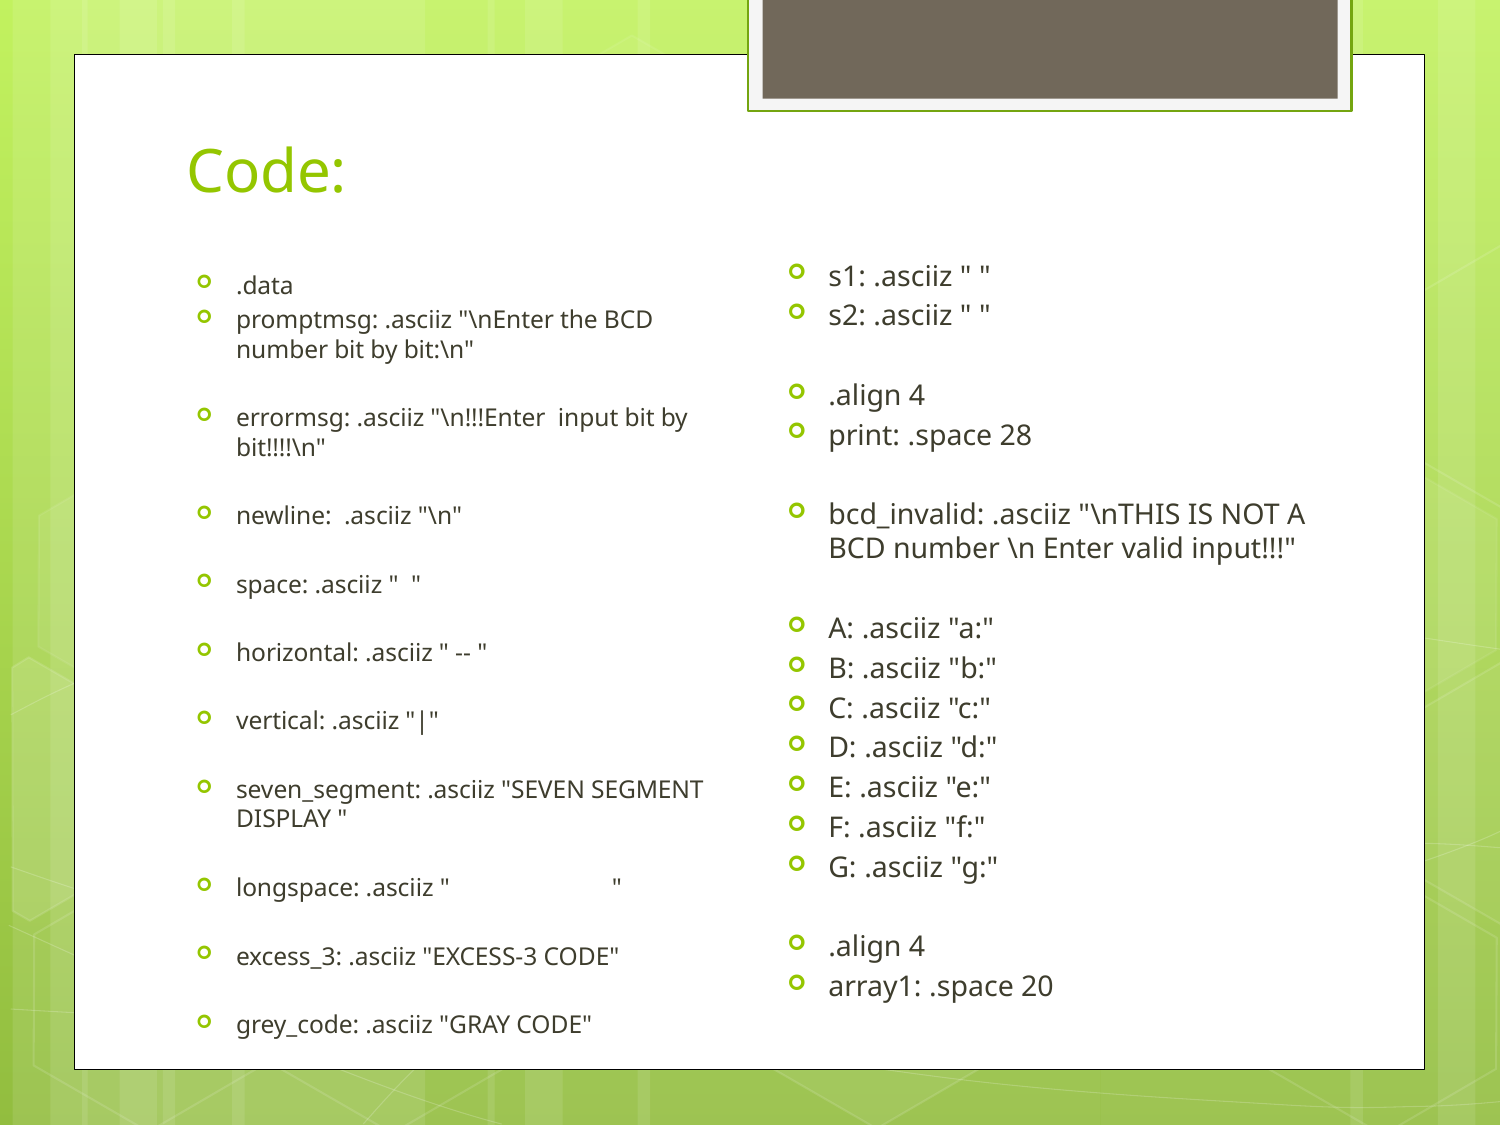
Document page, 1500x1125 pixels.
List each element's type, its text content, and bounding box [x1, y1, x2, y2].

list s1: .asciiz " " s2: .asciiz " " .align 4 print: .space 28 bcd_invalid: .asciiz "\nTHIS IS NOT A BCD number \n Enter valid input!!!" A: .asciiz "a:" B: .asciiz "b:" C: .asciiz "c:" D: .asciiz "d:" E: .asciiz "e:" F: .asciiz "f:" G: .asciiz "g:" .align 4 array1: .space 20 [761, 249, 1323, 1038]
title Code: [171, 125, 1324, 213]
list .data promptmsg: .asciiz "\nEnter the BCD number bit by bit:\n" errormsg: .asciiz "\n!!!Enter input bit by bit!!!!\n" newline: .asciiz "\n" space: .asciiz " " horizontal: .asciiz " -- " vertical: .asciiz "|" seven_segment: .asciiz "SEVEN SEGMENT DISPLAY " longspace: .asciiz " " excess_3: .asciiz "EXCESS-3 CODE" grey_code: .asciiz "GRAY CODE" [171, 262, 732, 1050]
